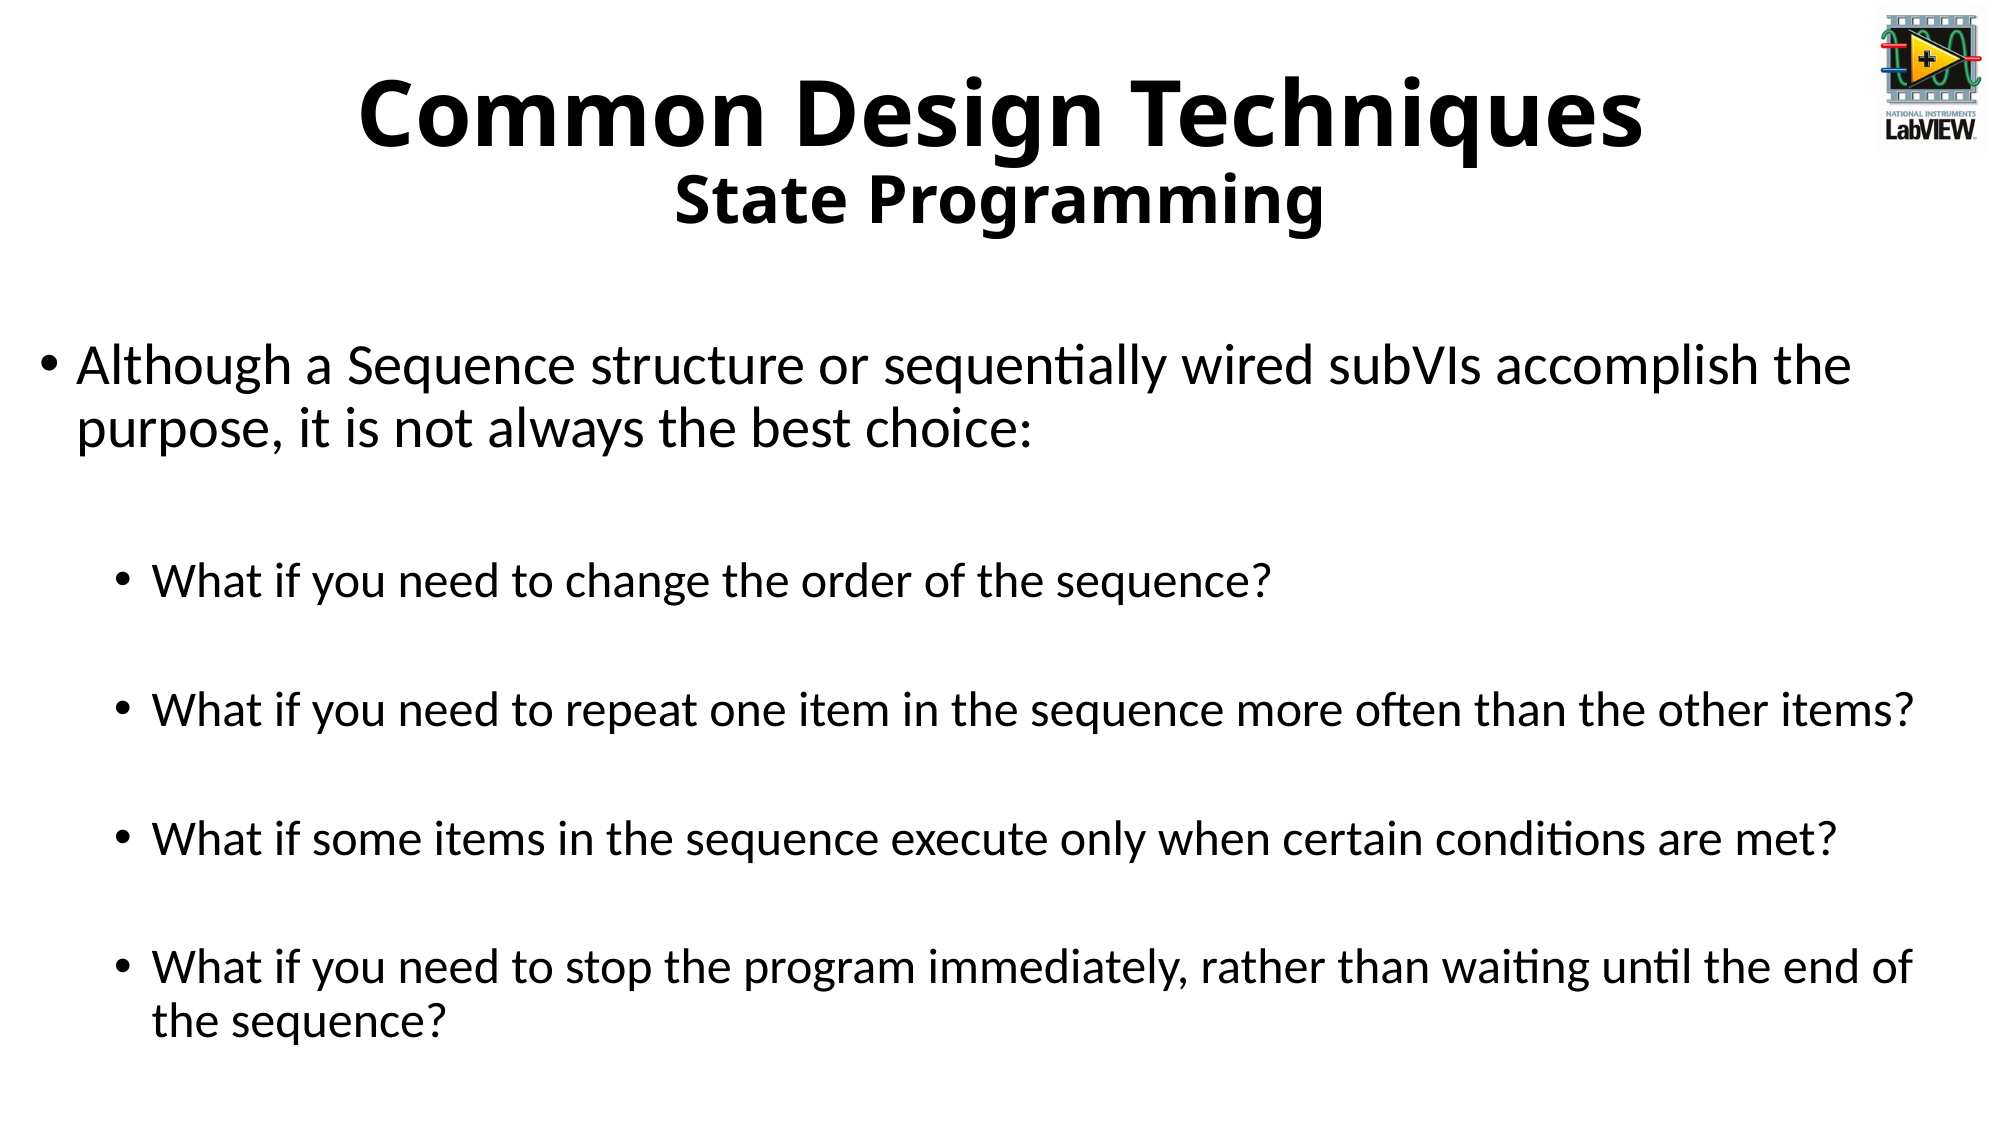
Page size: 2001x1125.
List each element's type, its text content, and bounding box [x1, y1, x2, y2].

text_box State Programming [81, 158, 1922, 244]
text_box Common Design Techniques [81, 60, 1922, 158]
picture [1875, 3, 1988, 155]
text_box Although a Sequence structure or sequentially wired subVIs accomplish the purpose, it is not always the best choice: What if you need to change the order of the sequence? What if you need to repeat one item in the sequence more often than the other items? What if some items in the sequence execute only when certain conditions are met? What if you need to stop the program immediately, rather than waiting until the end of the sequence? [24, 327, 1974, 1044]
